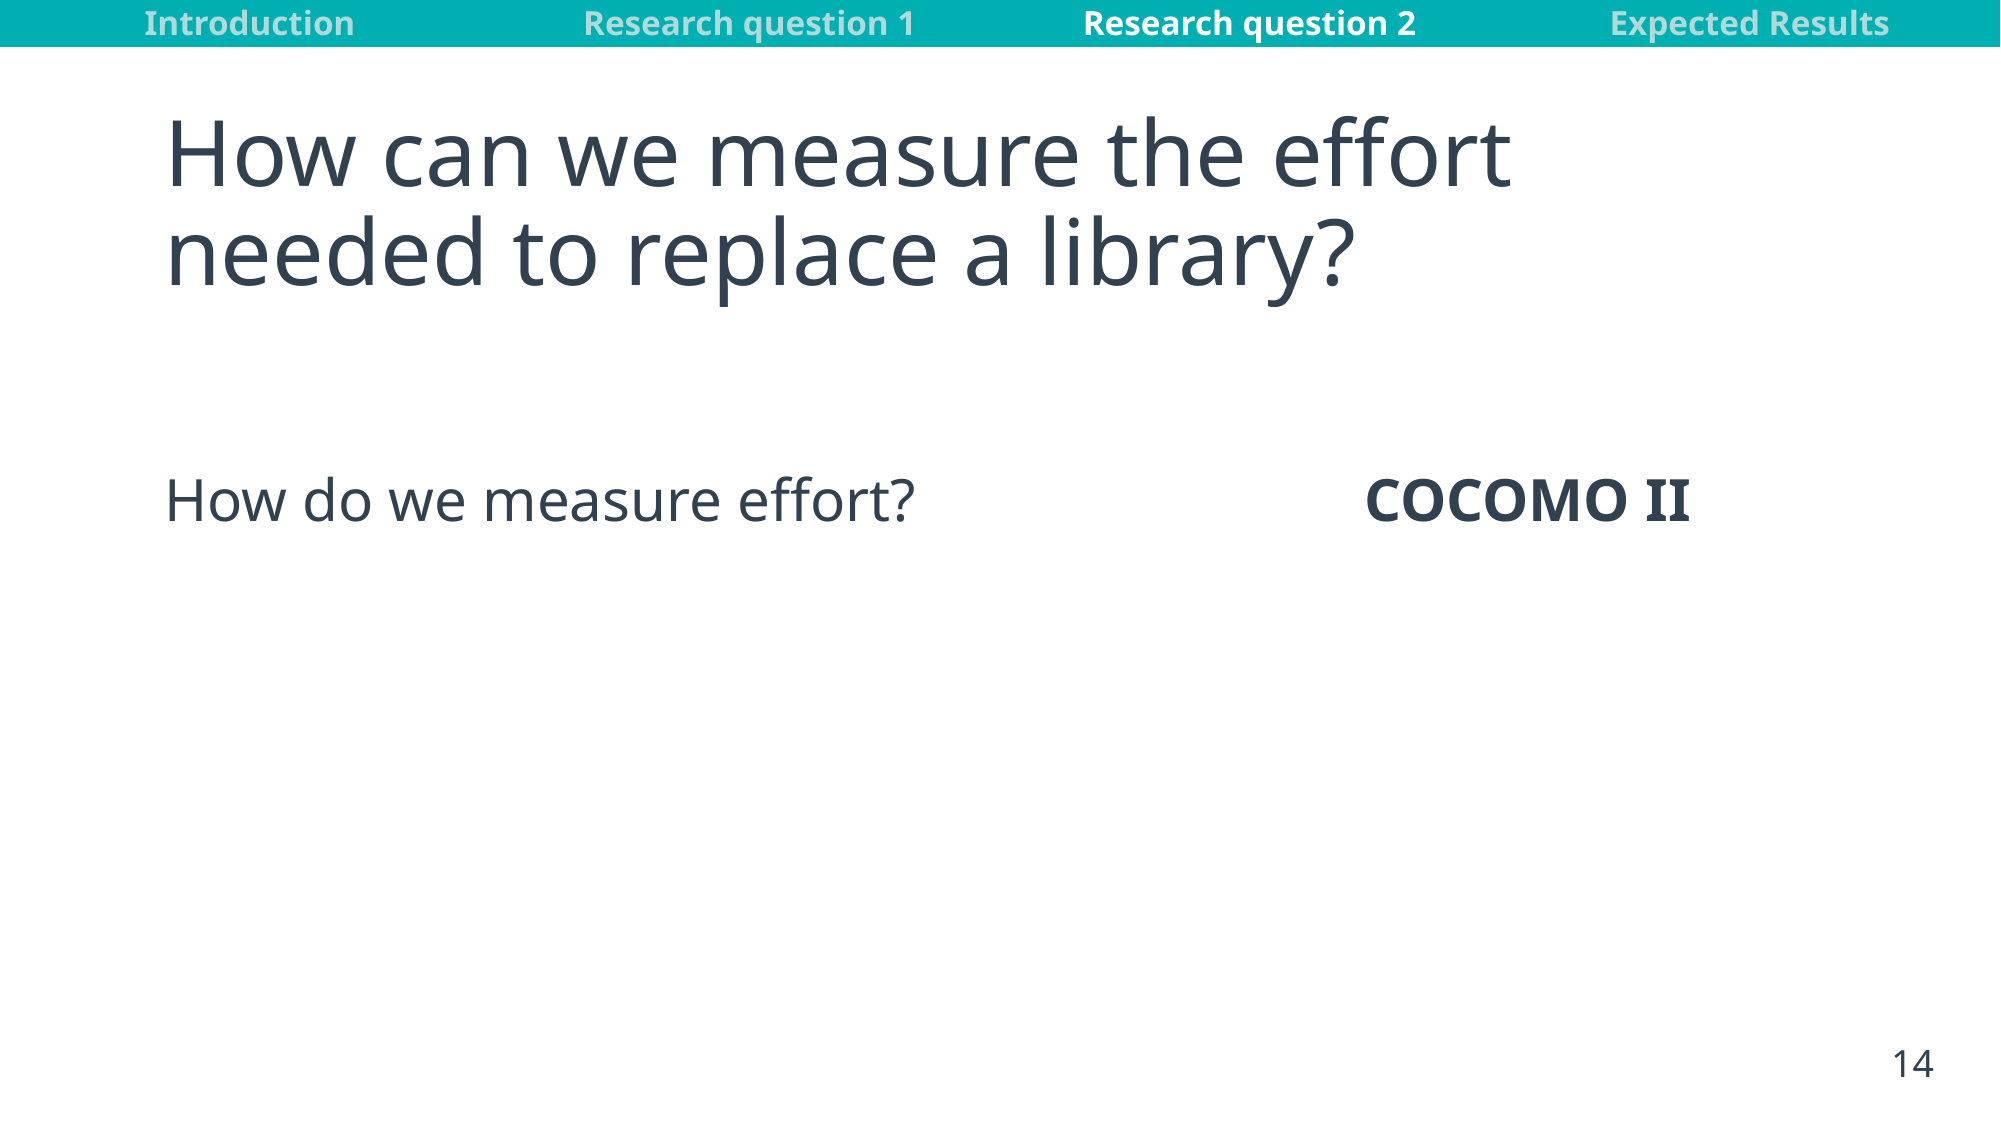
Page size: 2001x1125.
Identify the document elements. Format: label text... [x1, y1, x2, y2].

title How can we measure the effort needed to replace a library? [149, 97, 1863, 316]
slide_number 14 [1498, 1035, 1949, 1096]
list How do we measure effort? COCOMO II [149, 463, 1863, 543]
